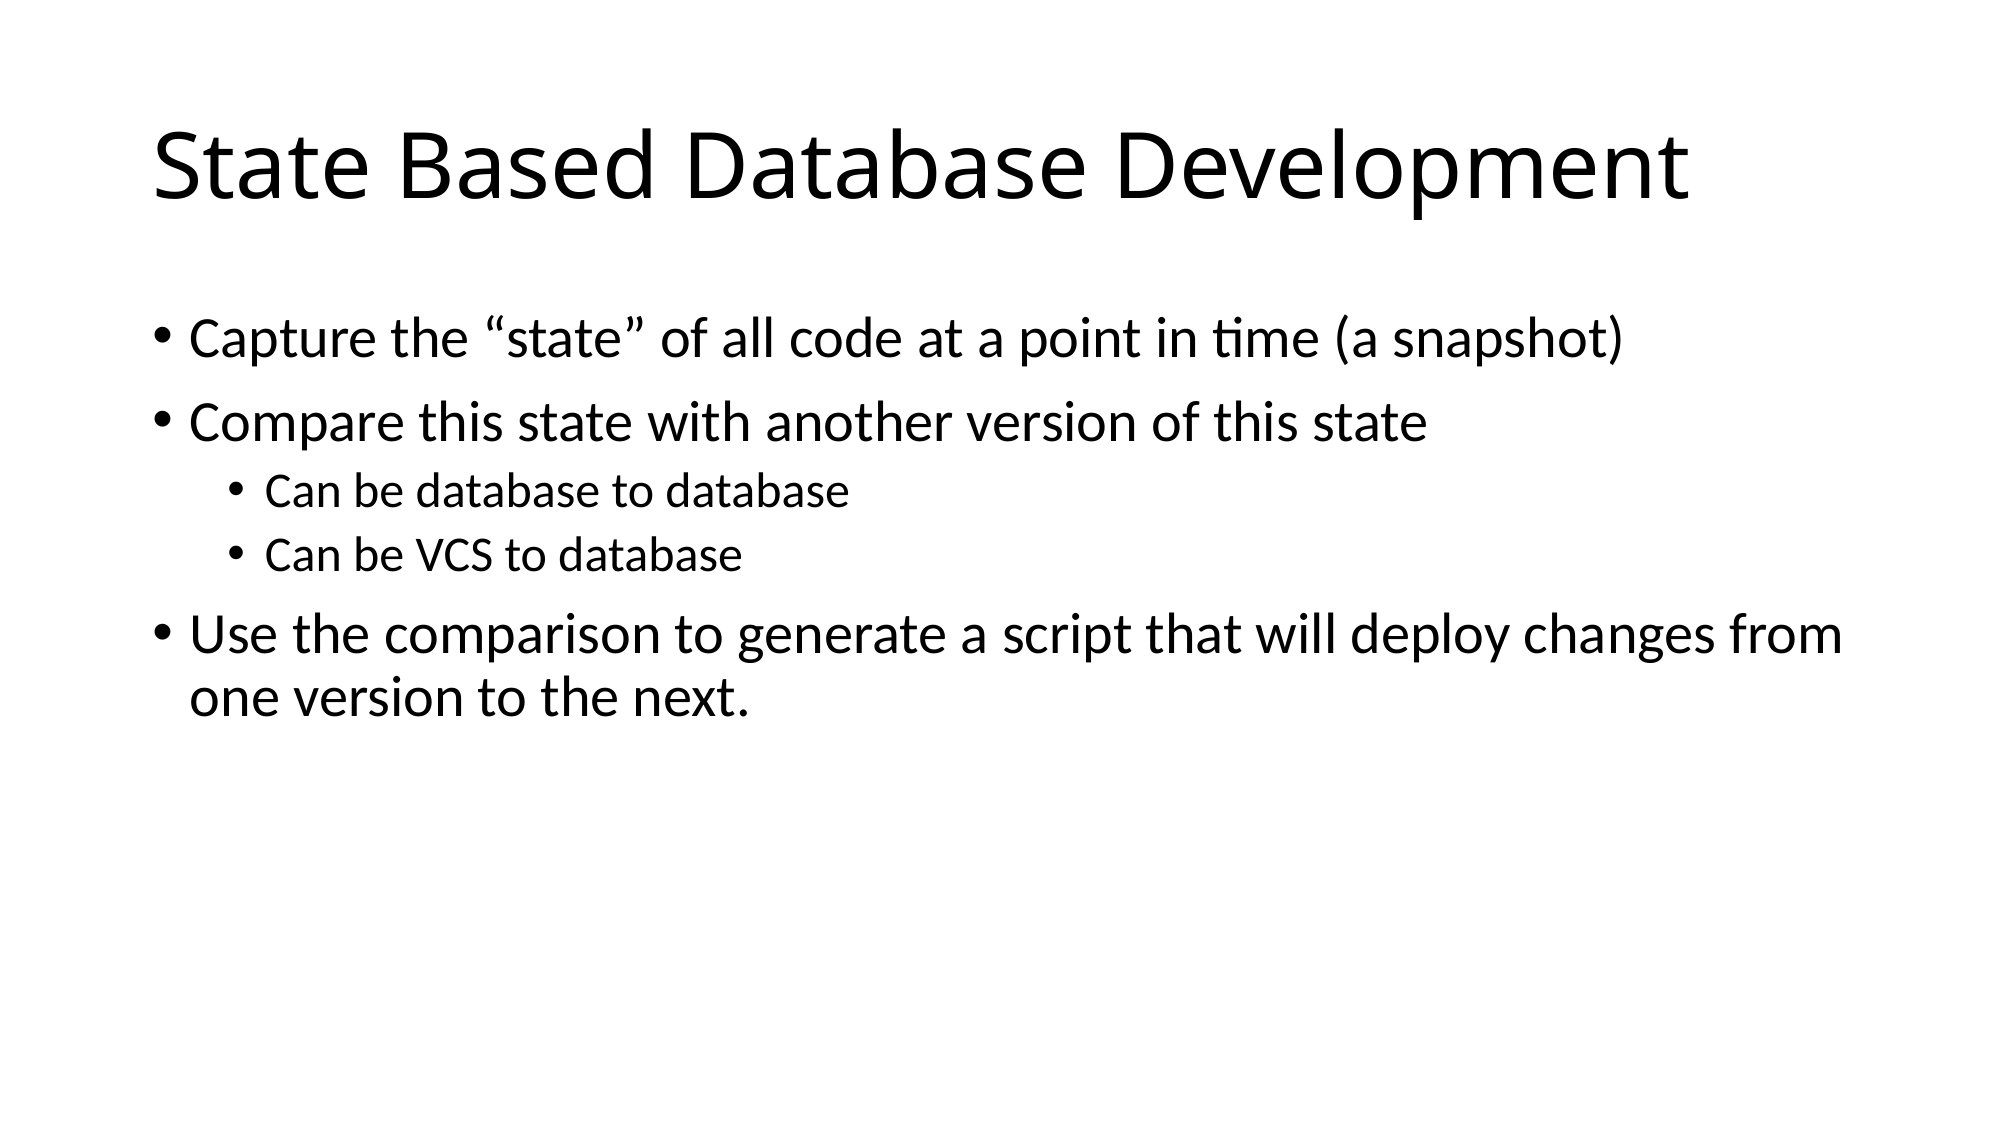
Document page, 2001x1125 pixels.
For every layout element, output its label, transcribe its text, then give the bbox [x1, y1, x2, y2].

list Capture the “state” of all code at a point in time (a snapshot) Compare this state with another version of this state Can be database to database Can be VCS to database Use the comparison to generate a script that will deploy changes from one version to the next. [137, 299, 1863, 1014]
title State Based Database Development [137, 59, 1863, 278]
